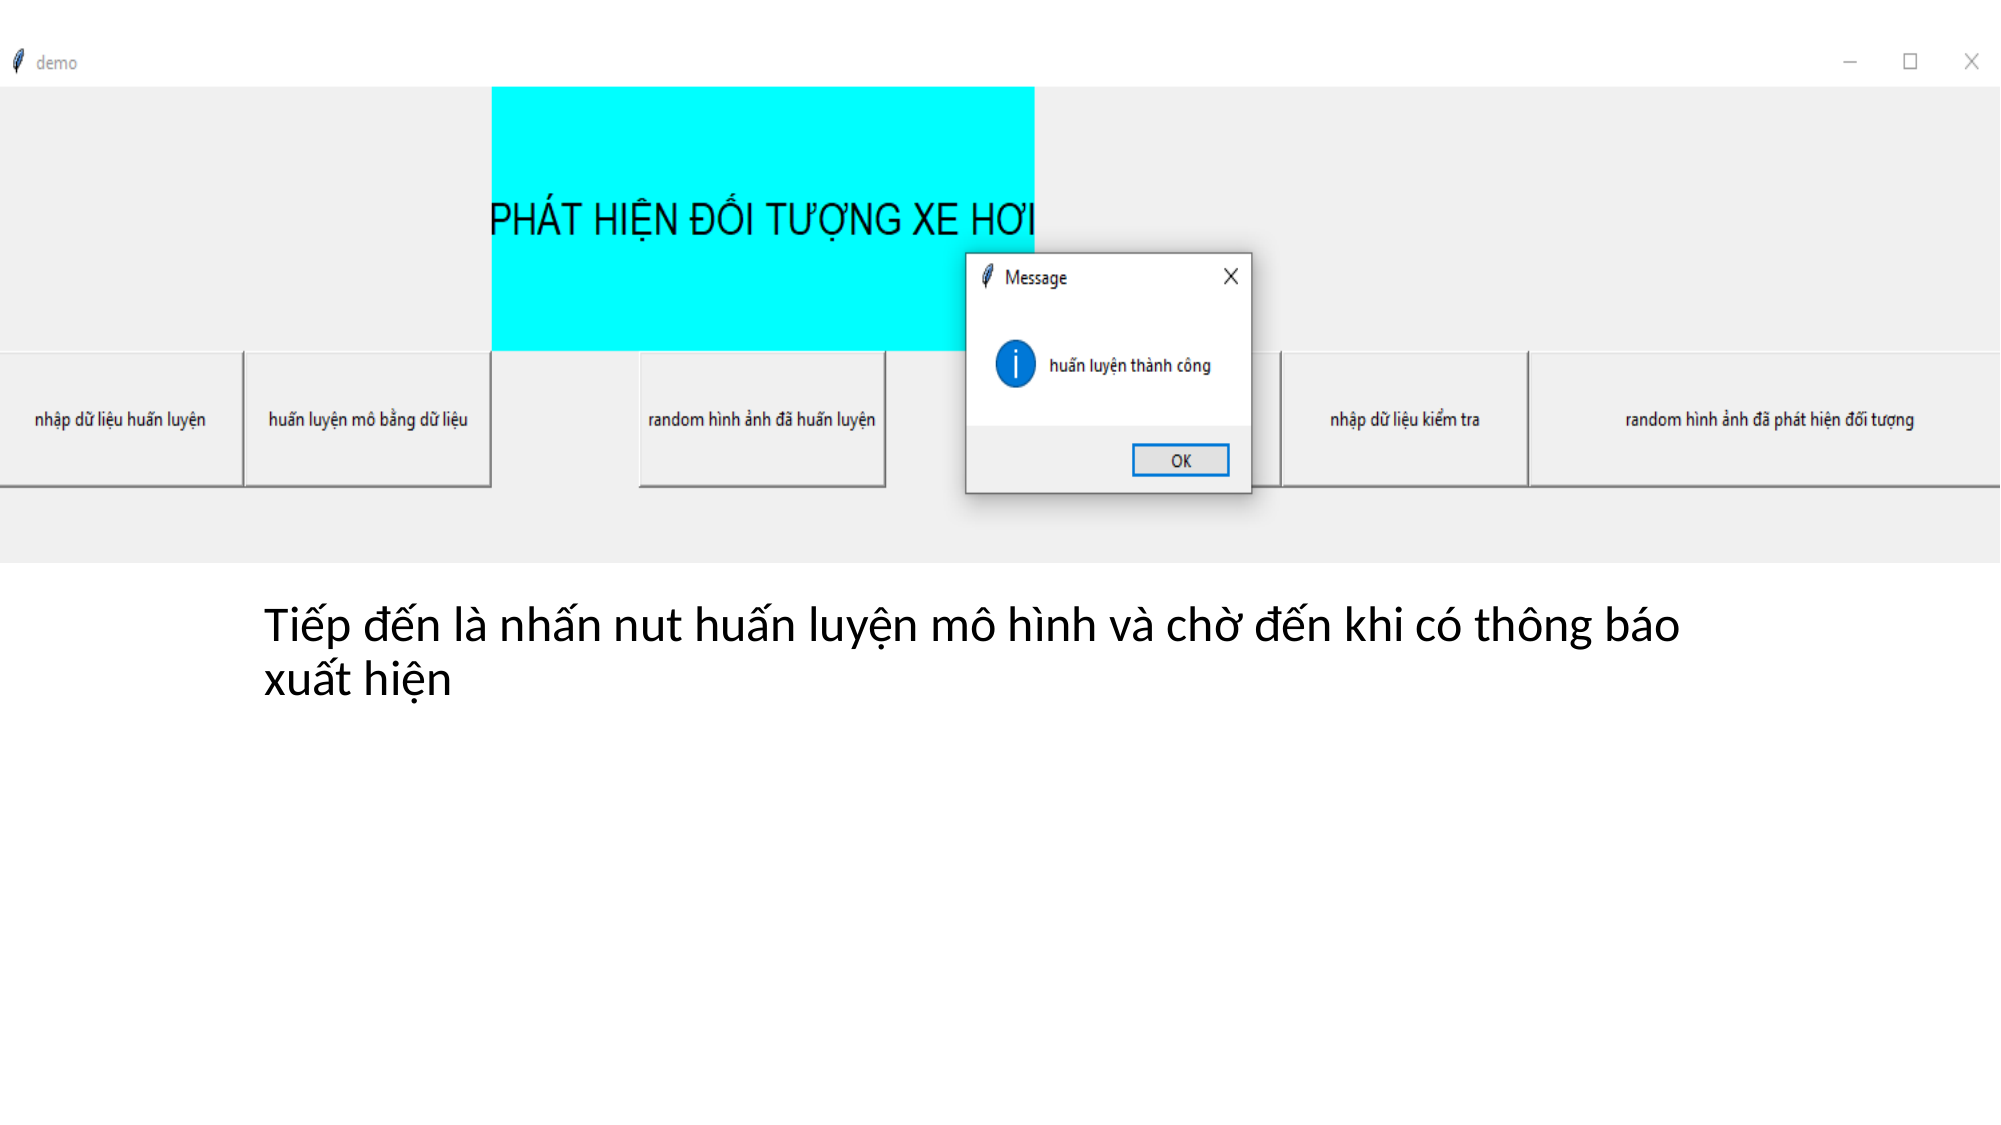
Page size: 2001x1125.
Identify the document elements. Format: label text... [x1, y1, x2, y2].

subtitle Tiếp đến là nhấn nut huấn luyện mô hình và chờ đến khi có thông báo xuất hiện [249, 590, 1750, 863]
picture [0, 44, 2000, 563]
